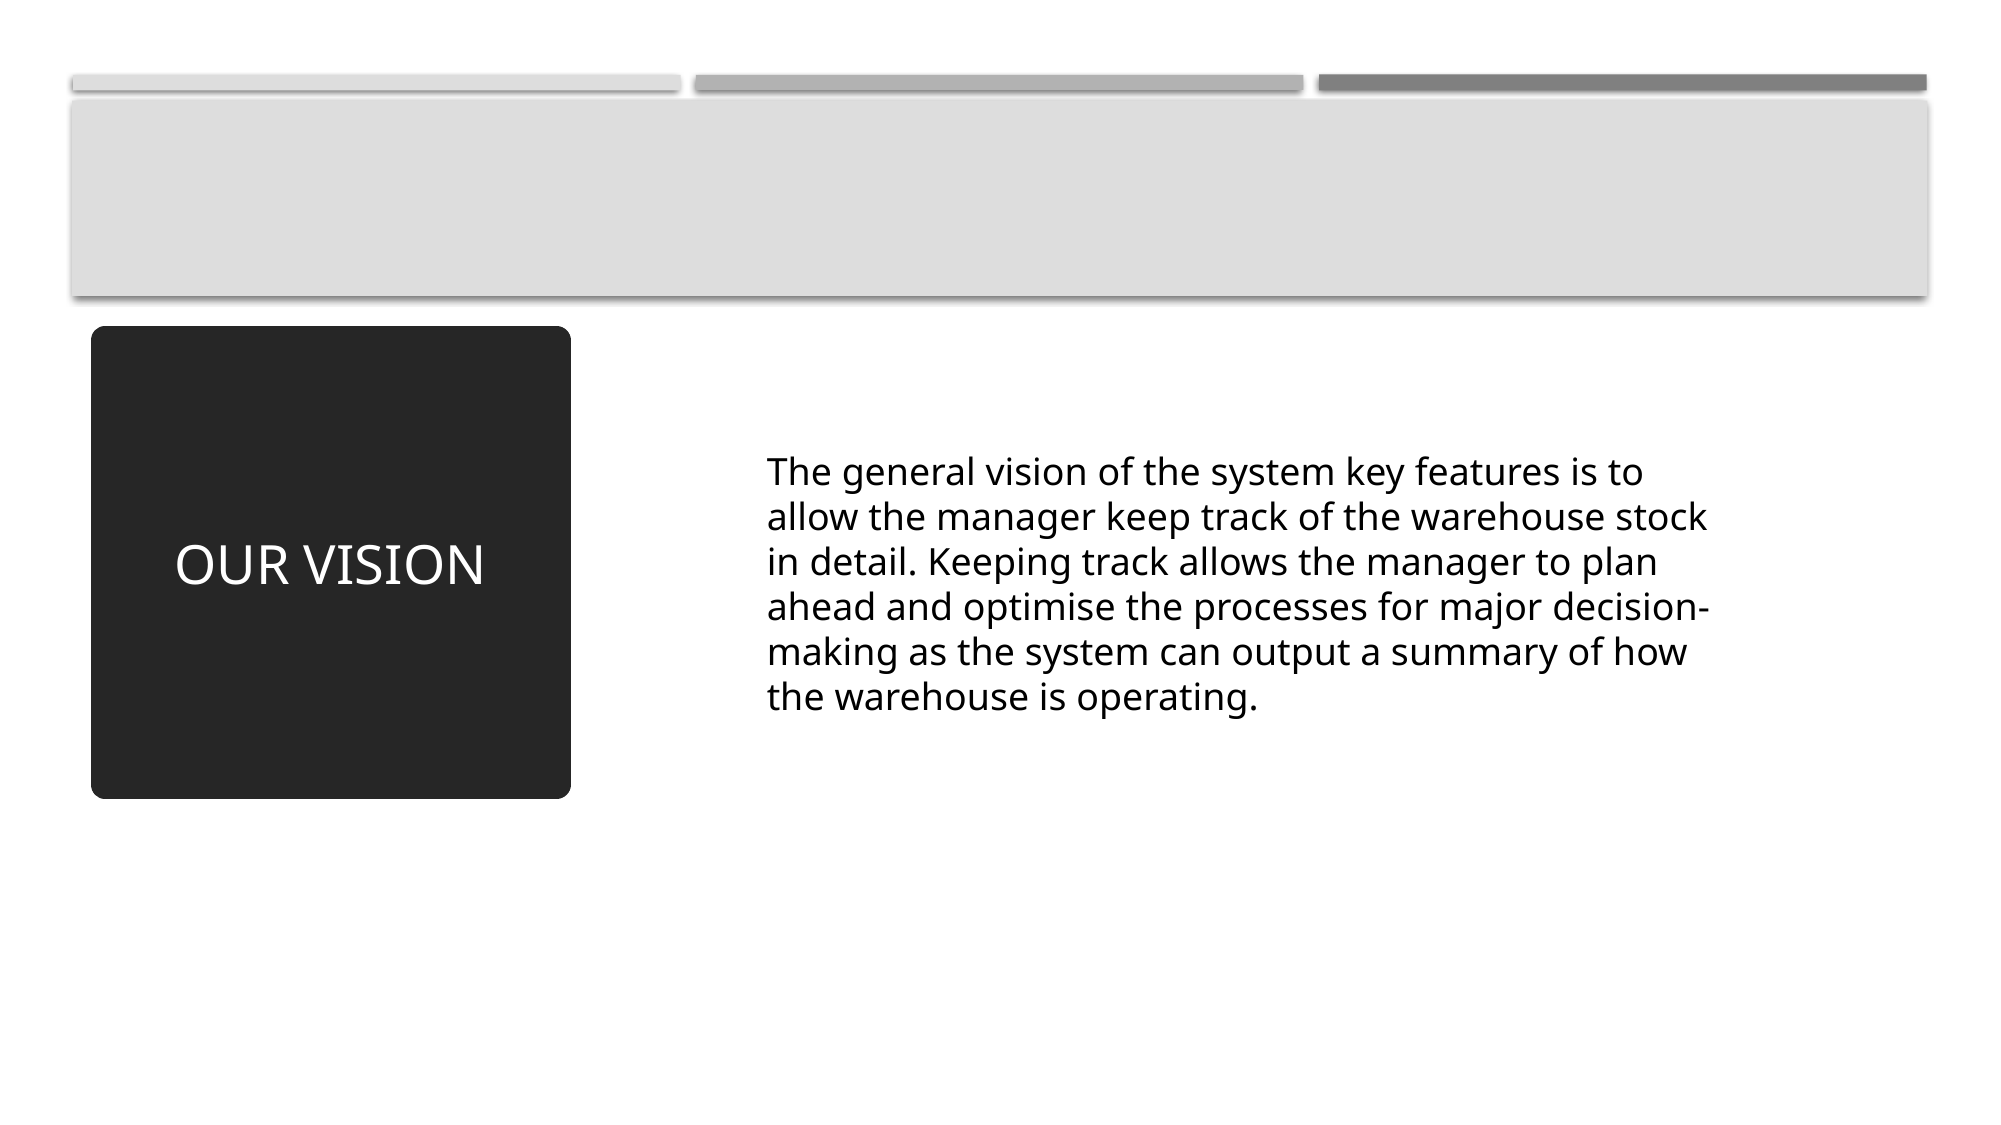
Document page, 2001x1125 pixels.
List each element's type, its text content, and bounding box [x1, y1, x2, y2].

title Our Vision [105, 340, 557, 785]
text_box The general vision of the system key features is to allow the manager keep track of the warehouse stock in detail. Keeping track allows the manager to plan ahead and optimise the processes for major decision-making as the system can output a summary of how the warehouse is operating. [752, 440, 1752, 726]
